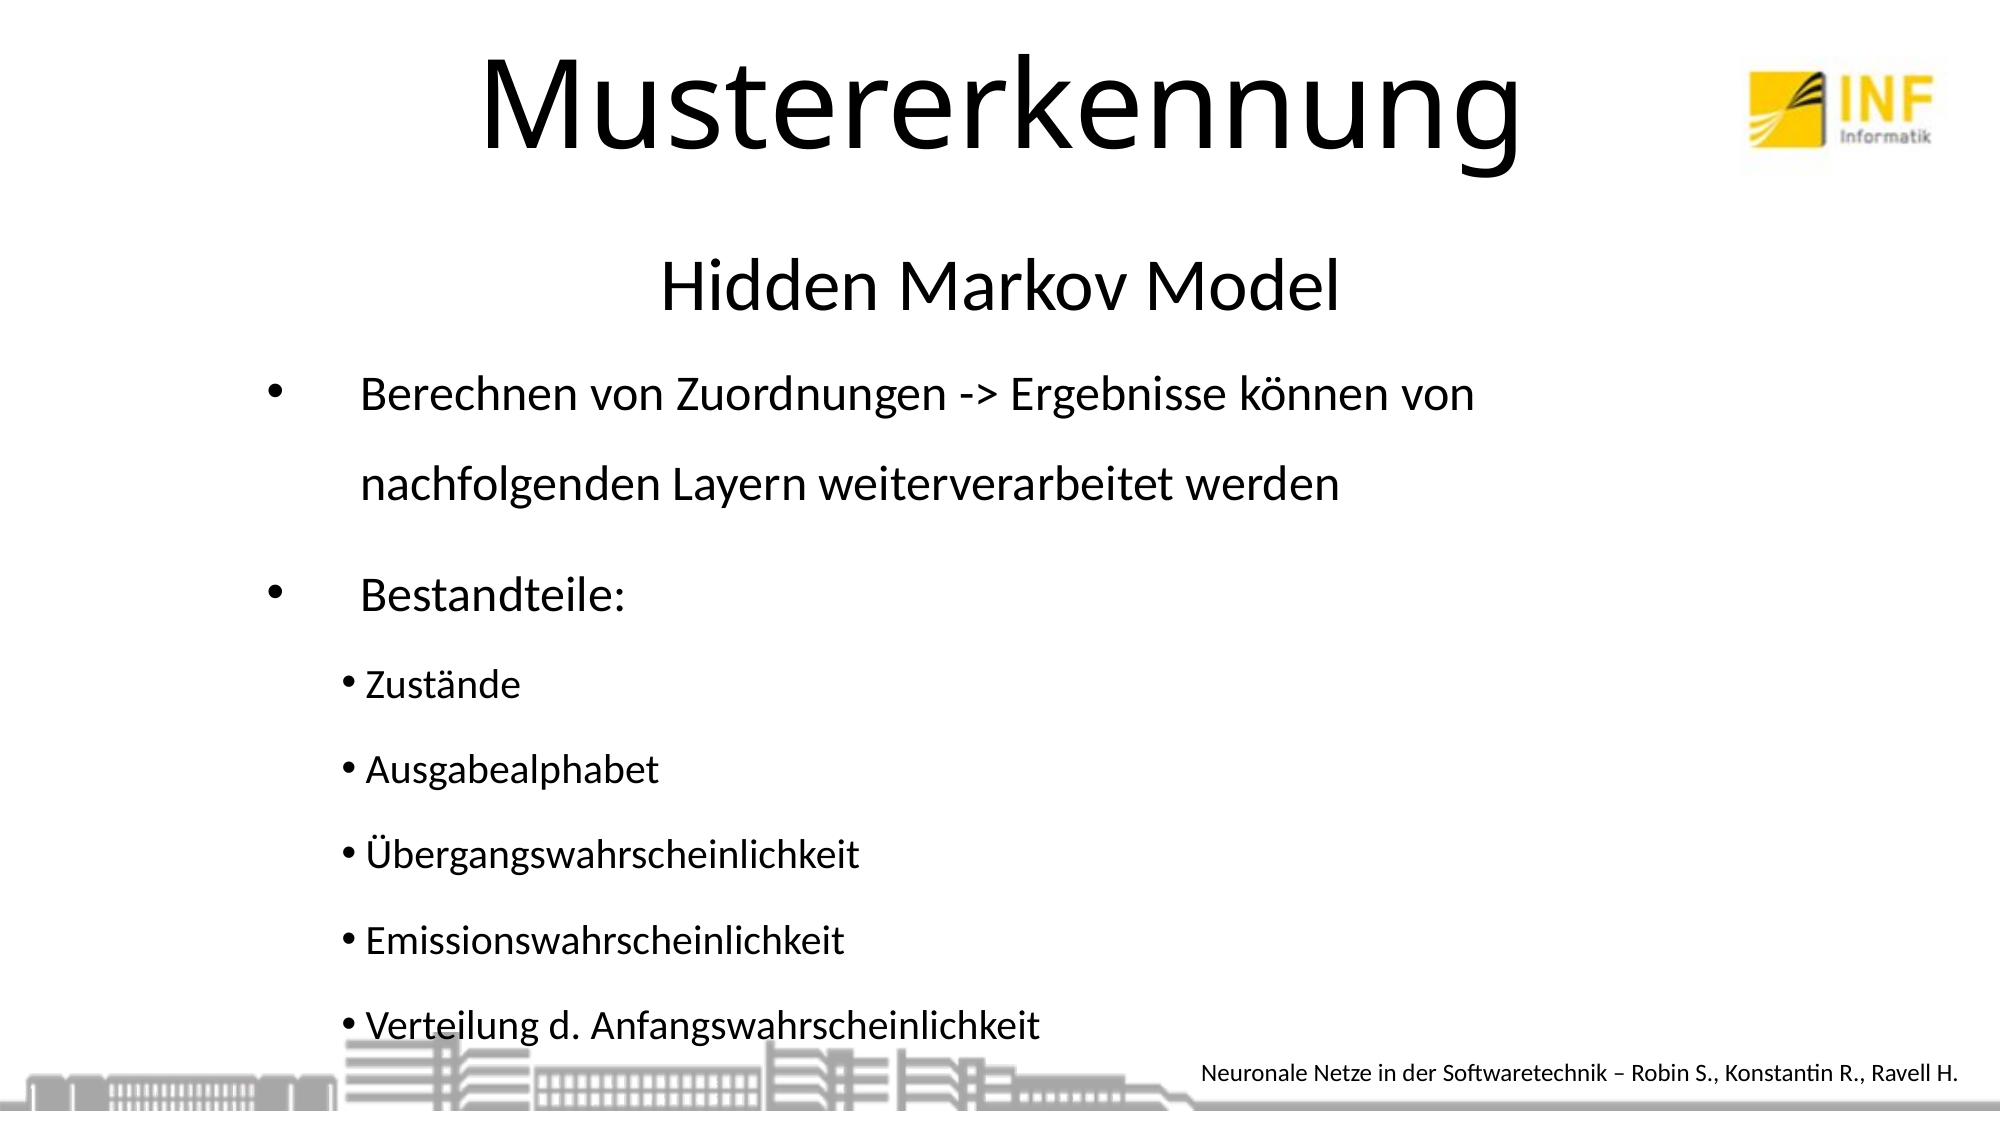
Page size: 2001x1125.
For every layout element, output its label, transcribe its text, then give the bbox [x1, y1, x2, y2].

title Mustererkennung [251, 33, 1684, 183]
picture [1684, 0, 2000, 221]
text_box Hidden Markov Model [497, 183, 1506, 322]
subtitle Berechnen von Zuordnungen -> Ergebnisse können von nachfolgenden Layern weiterverarbeitet werden Bestandteile: Zustände Ausgabealphabet Übergangswahrscheinlichkeit Emissionswahrscheinlichkeit Verteilung d. Anfangswahrscheinlichkeit [251, 322, 1745, 1021]
picture [0, 1032, 2000, 1111]
